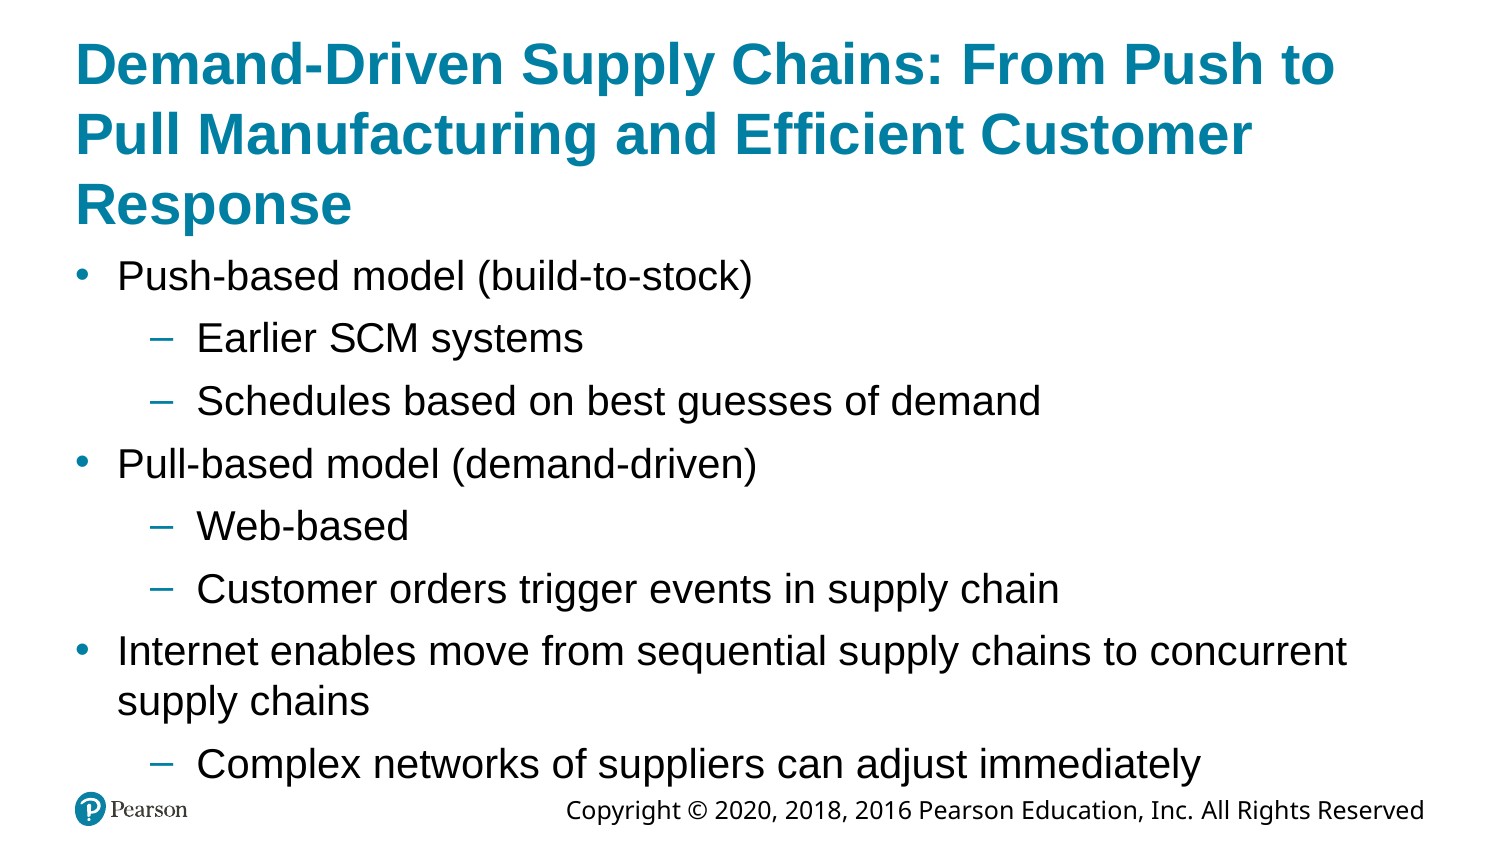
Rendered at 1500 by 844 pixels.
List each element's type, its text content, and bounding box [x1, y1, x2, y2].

title Demand-Driven Supply Chains: From Push to Pull Manufacturing and Efficient Customer Response [75, 25, 1425, 236]
list Push-based model (build-to-stock) Earlier S C M systems Schedules based on best guesses of demand Pull-based model (demand-driven) Web-based Customer orders trigger events in supply chain Internet enables move from sequential supply chains to concurrent supply chains Complex networks of suppliers can adjust immediately [75, 248, 1425, 787]
